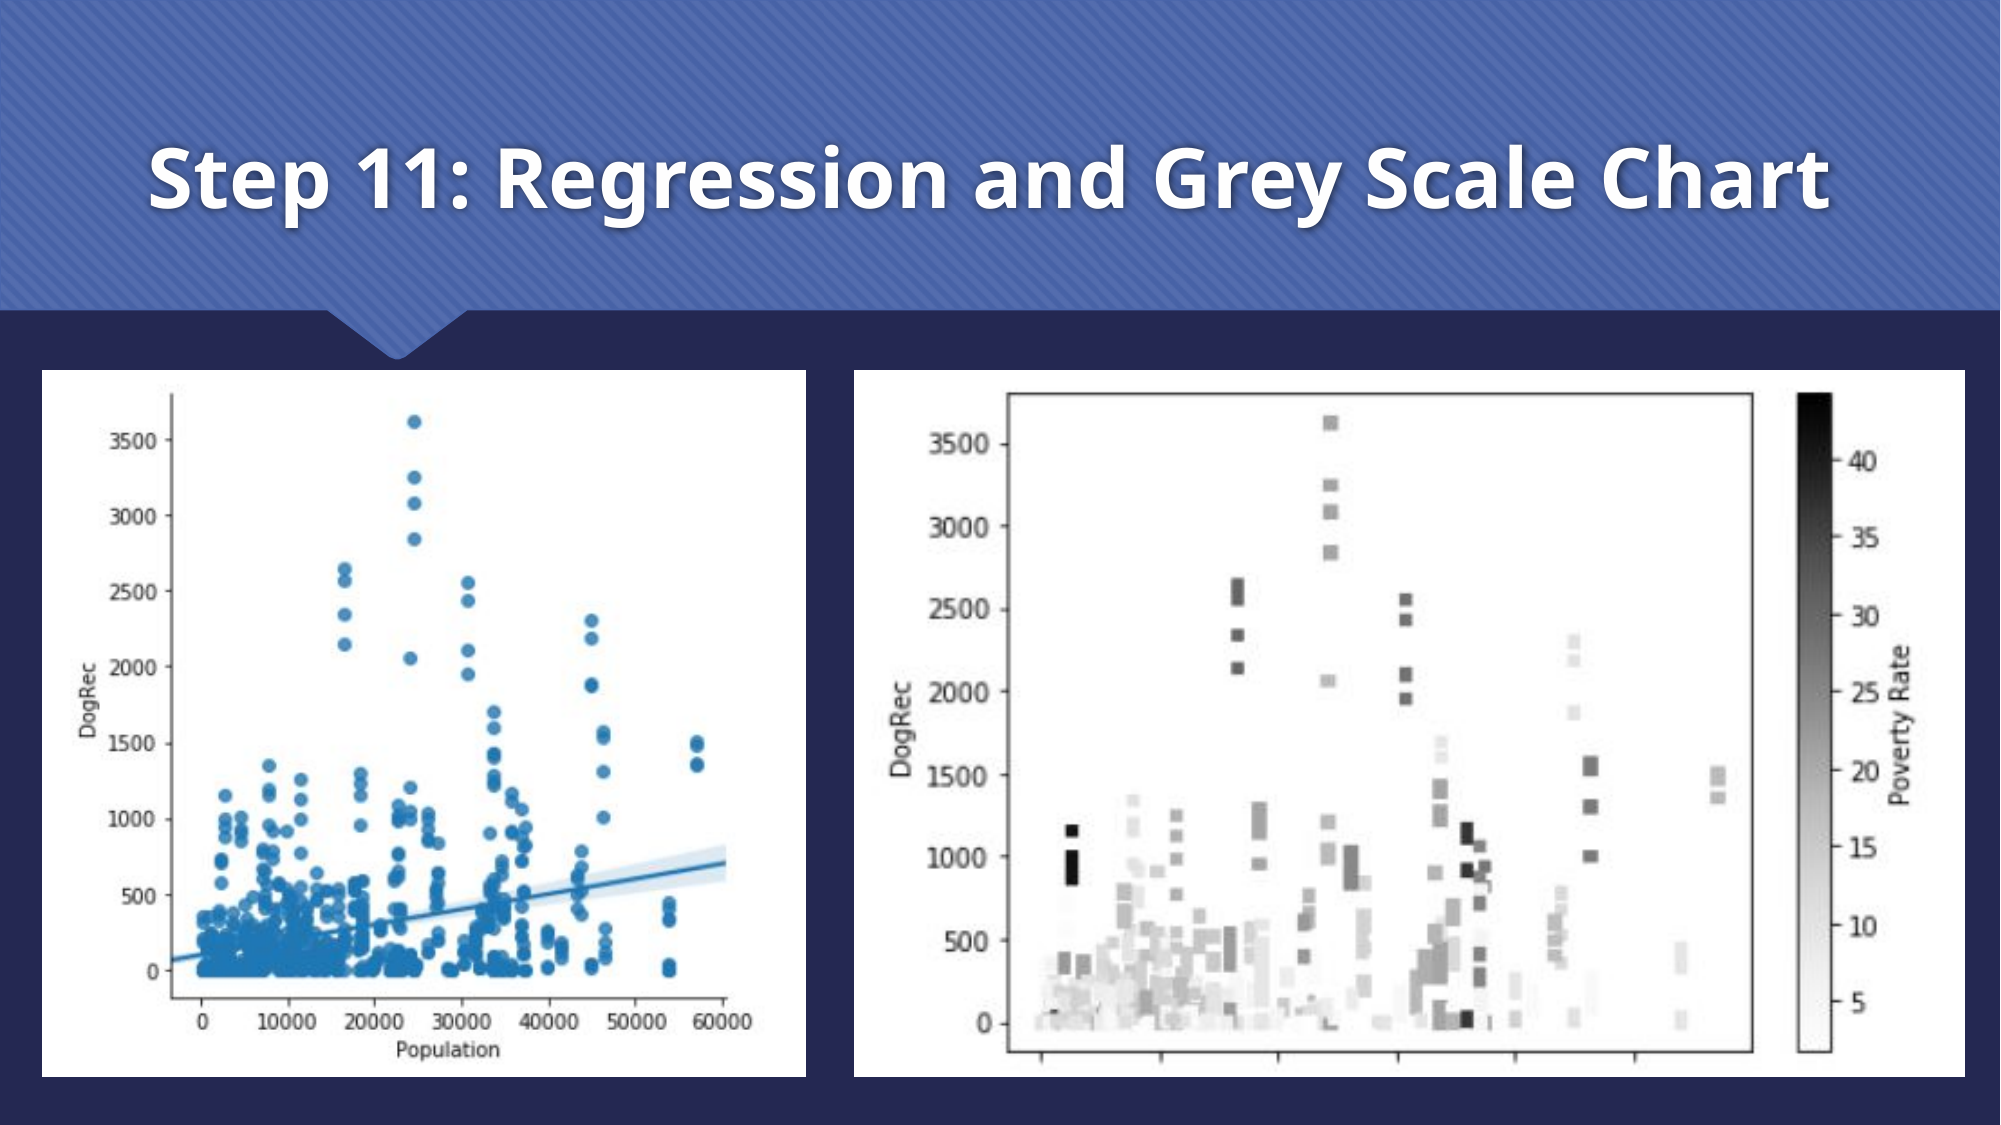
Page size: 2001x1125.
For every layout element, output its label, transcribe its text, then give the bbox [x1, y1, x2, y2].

picture [41, 370, 806, 1077]
picture [854, 370, 1965, 1077]
title Step 11: Regression and Grey Scale Chart [132, 73, 1868, 233]
